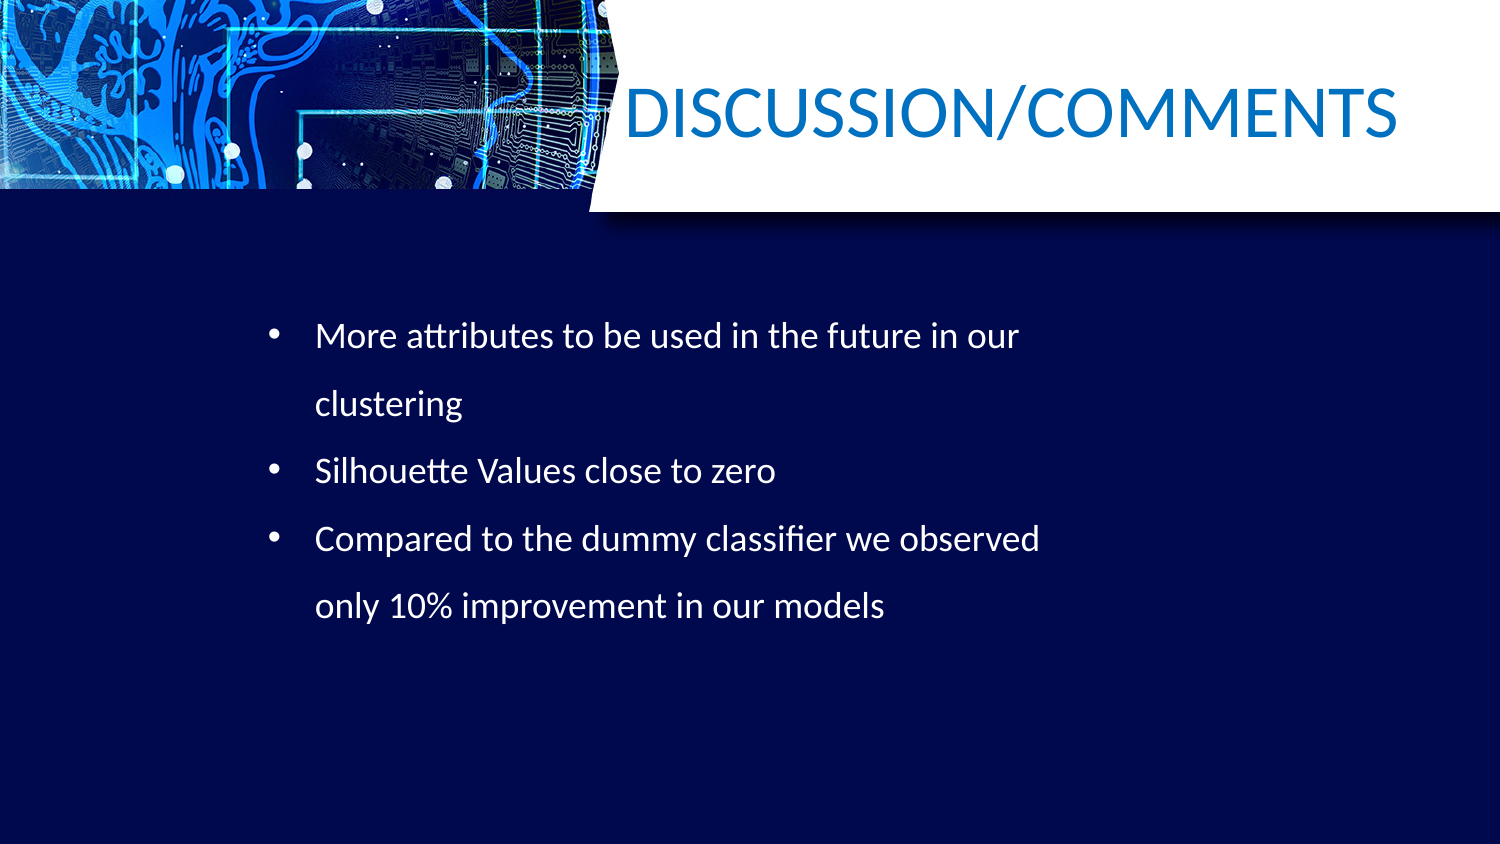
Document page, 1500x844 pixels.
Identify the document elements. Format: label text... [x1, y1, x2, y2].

text_box More attributes to be used in the future in our clustering Silhouette Values close to zero Compared to the dummy classifier we observed only 10% improvement in our models [253, 281, 1113, 679]
picture [150, 170, 164, 179]
title DISCUSSION/COMMENTS [87, 44, 1416, 170]
picture [0, 0, 1500, 844]
